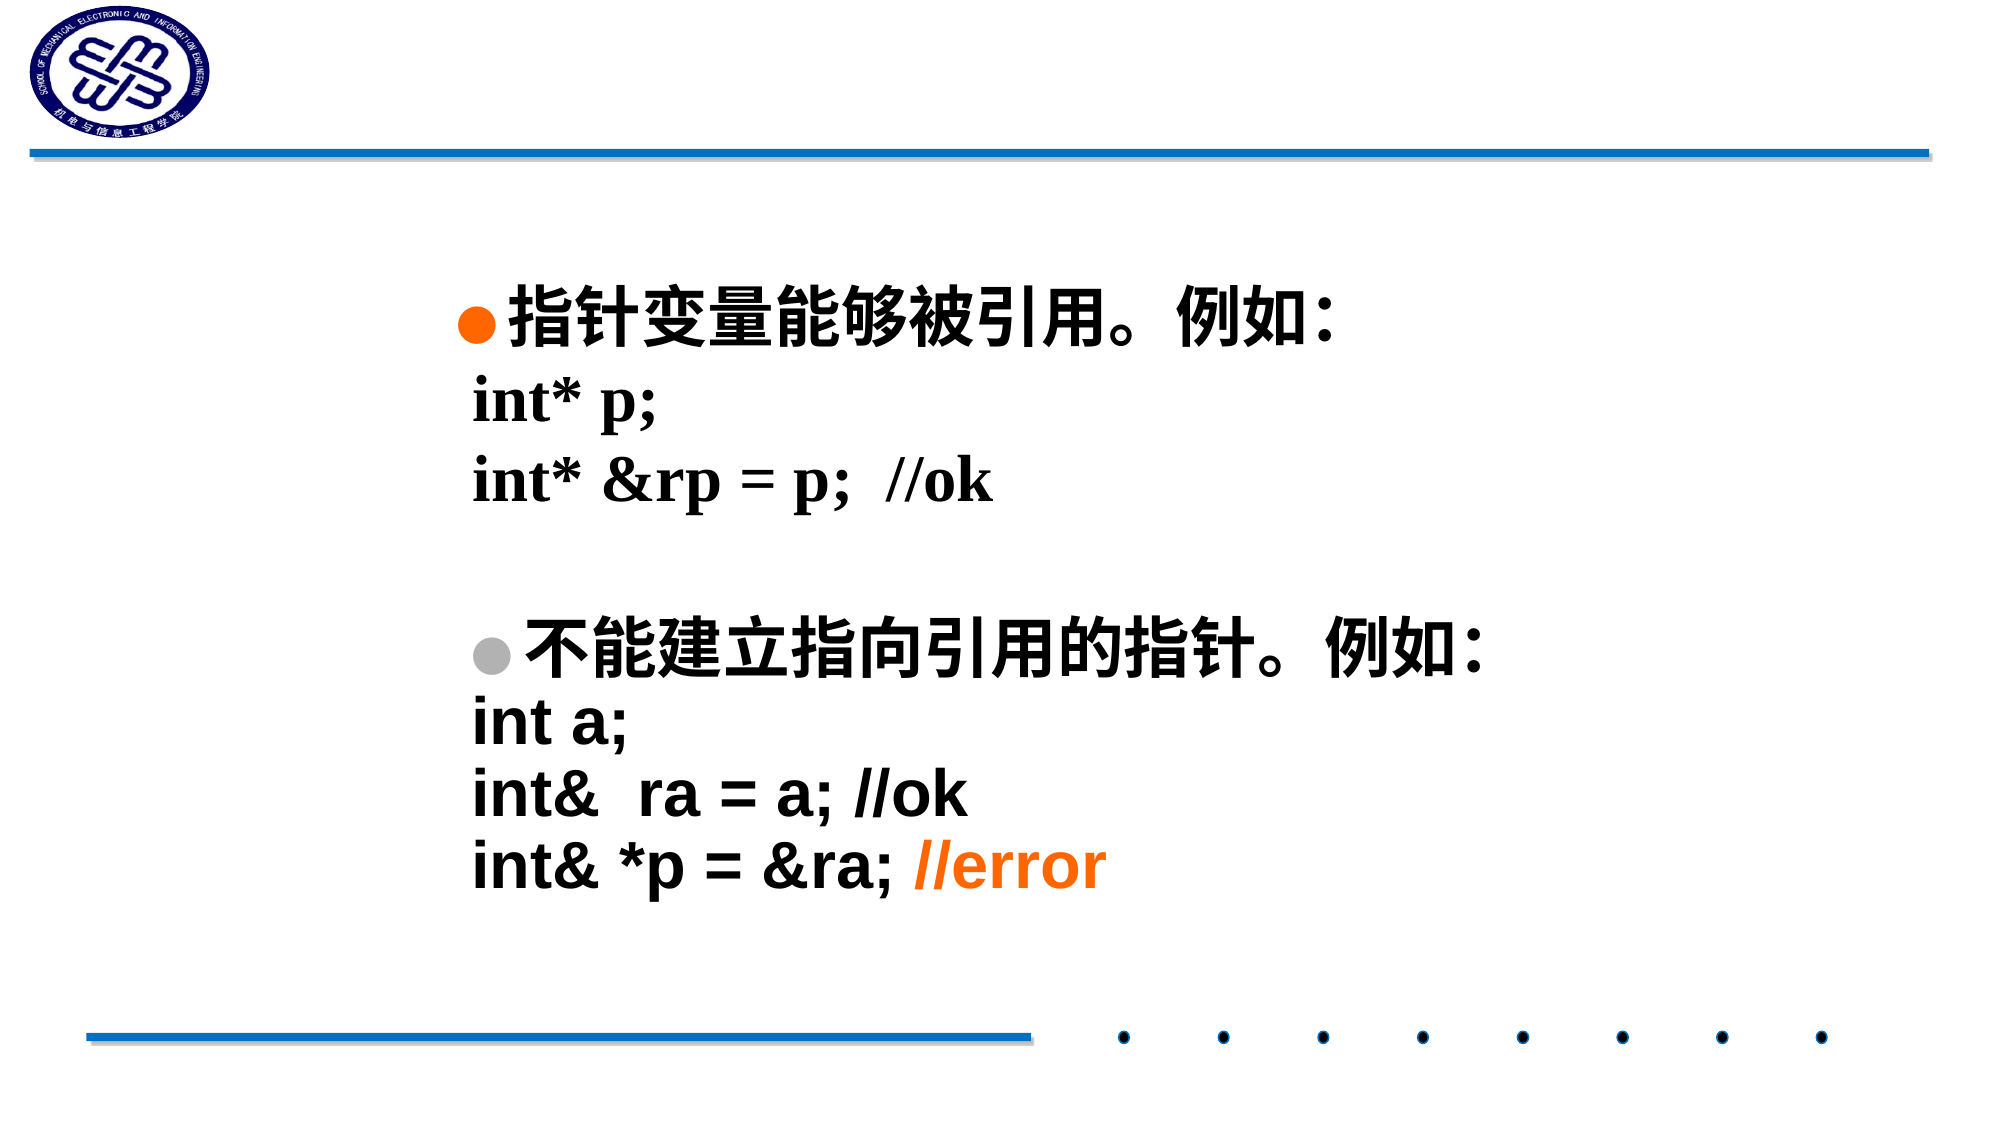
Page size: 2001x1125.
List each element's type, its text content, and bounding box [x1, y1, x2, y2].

picture [29, 5, 210, 138]
text_box ●指针变量能够被引用。例如： int* p; int* &rp = p; //ok [303, 267, 1520, 522]
text_box ●不能建立指向引用的指针。例如： int a; int& ra = a; //ok int& *p = &ra; //error [343, 607, 1582, 911]
